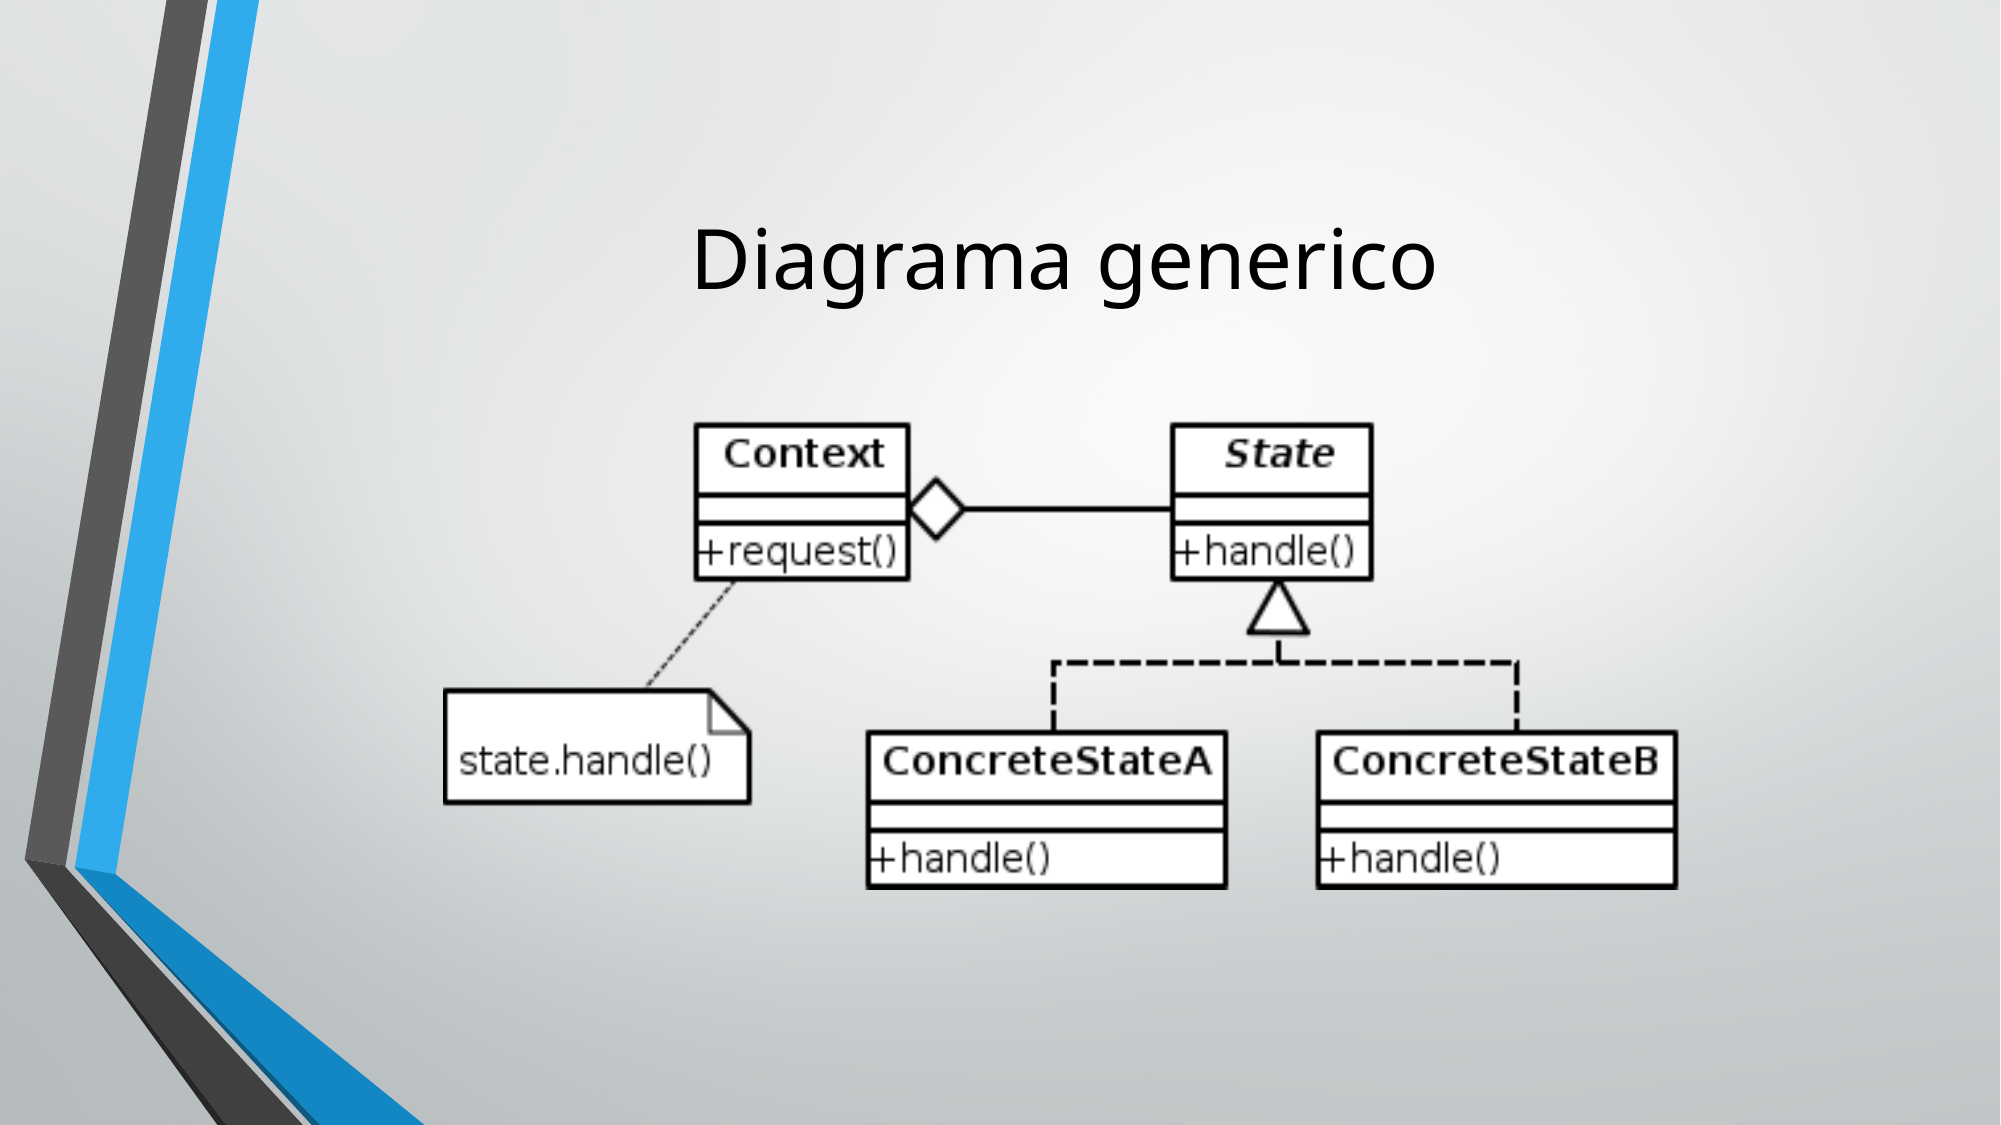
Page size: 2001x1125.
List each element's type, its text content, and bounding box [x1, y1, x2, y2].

title Diagrama generico [243, 112, 1887, 400]
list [443, 414, 1688, 890]
